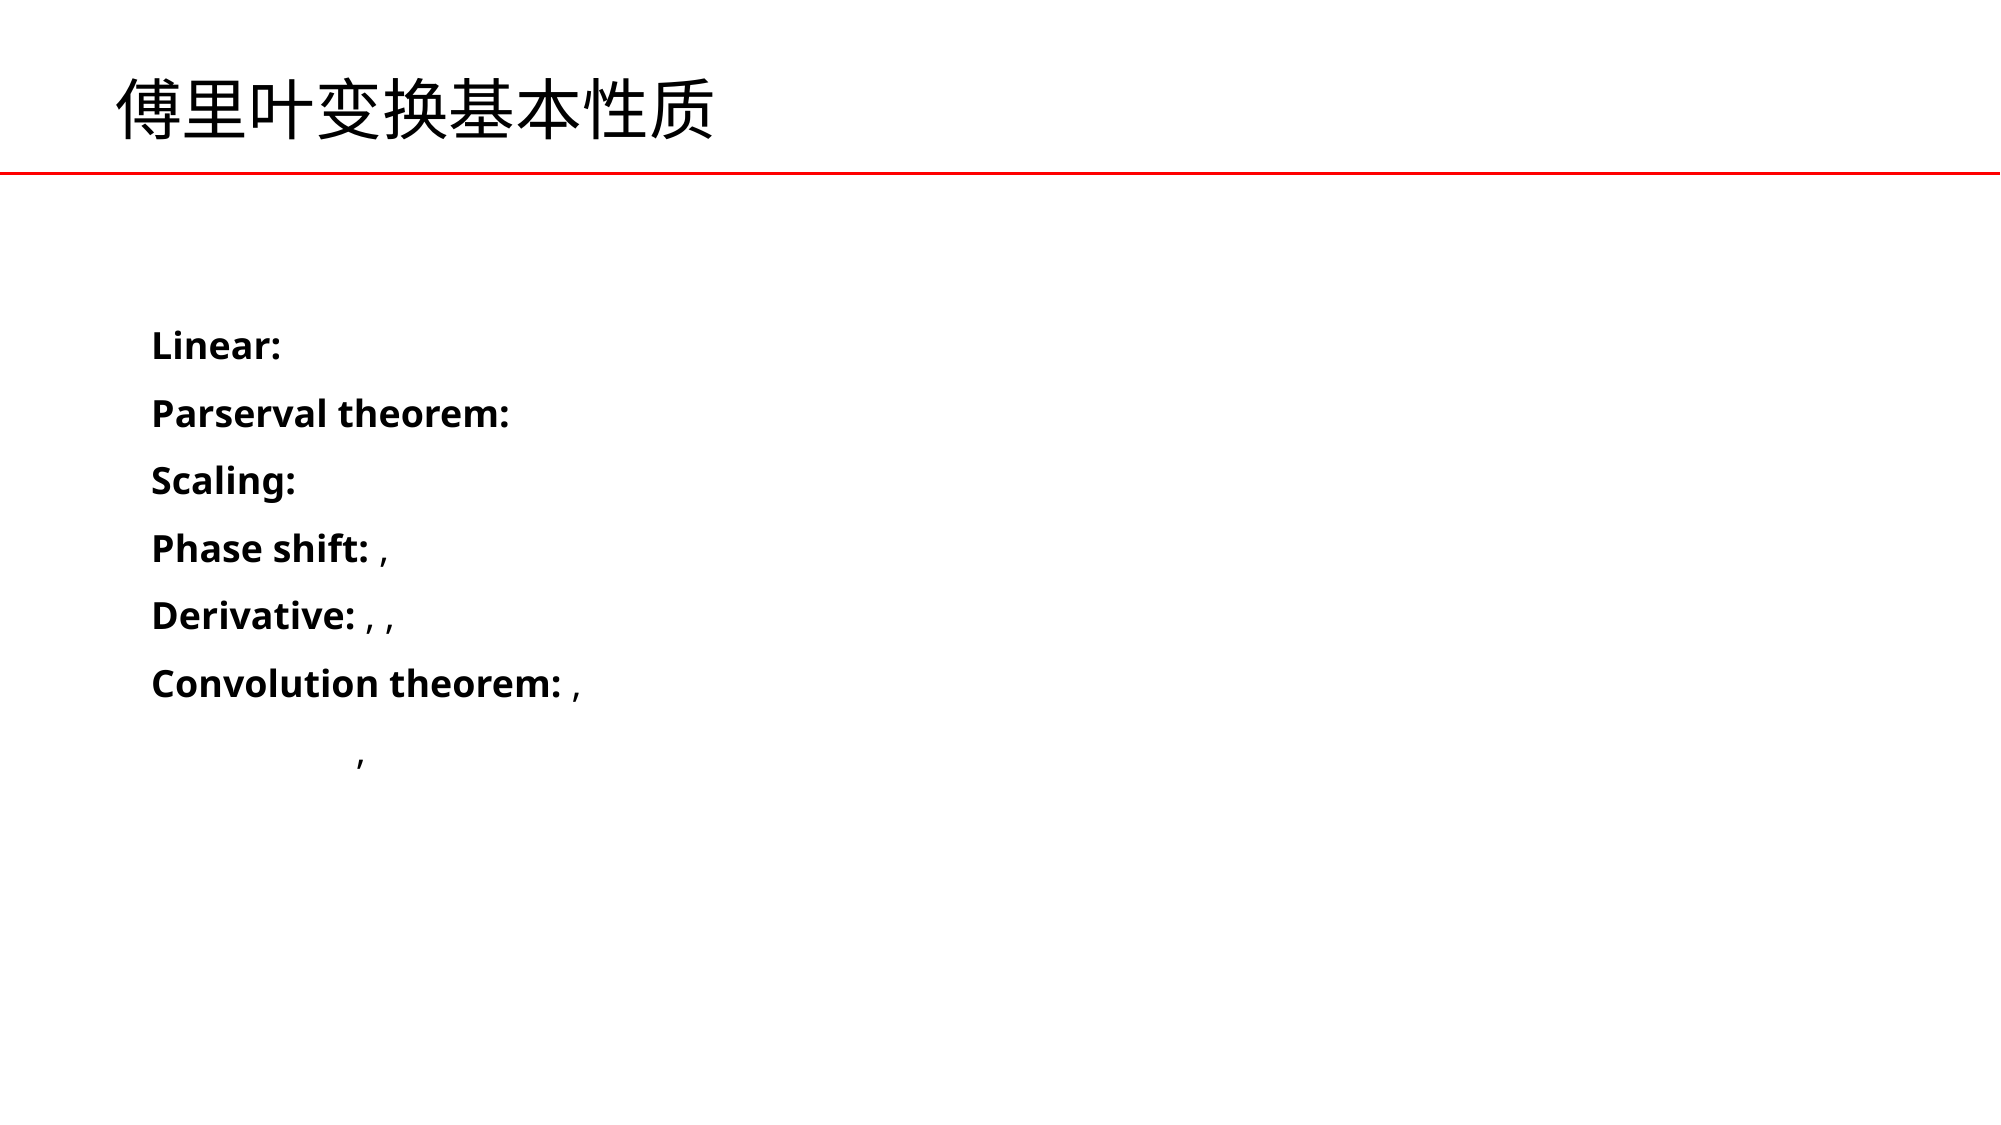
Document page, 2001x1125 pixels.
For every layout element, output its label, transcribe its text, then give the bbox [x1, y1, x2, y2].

text_box 傅里叶变换基本性质 [100, 60, 1910, 155]
